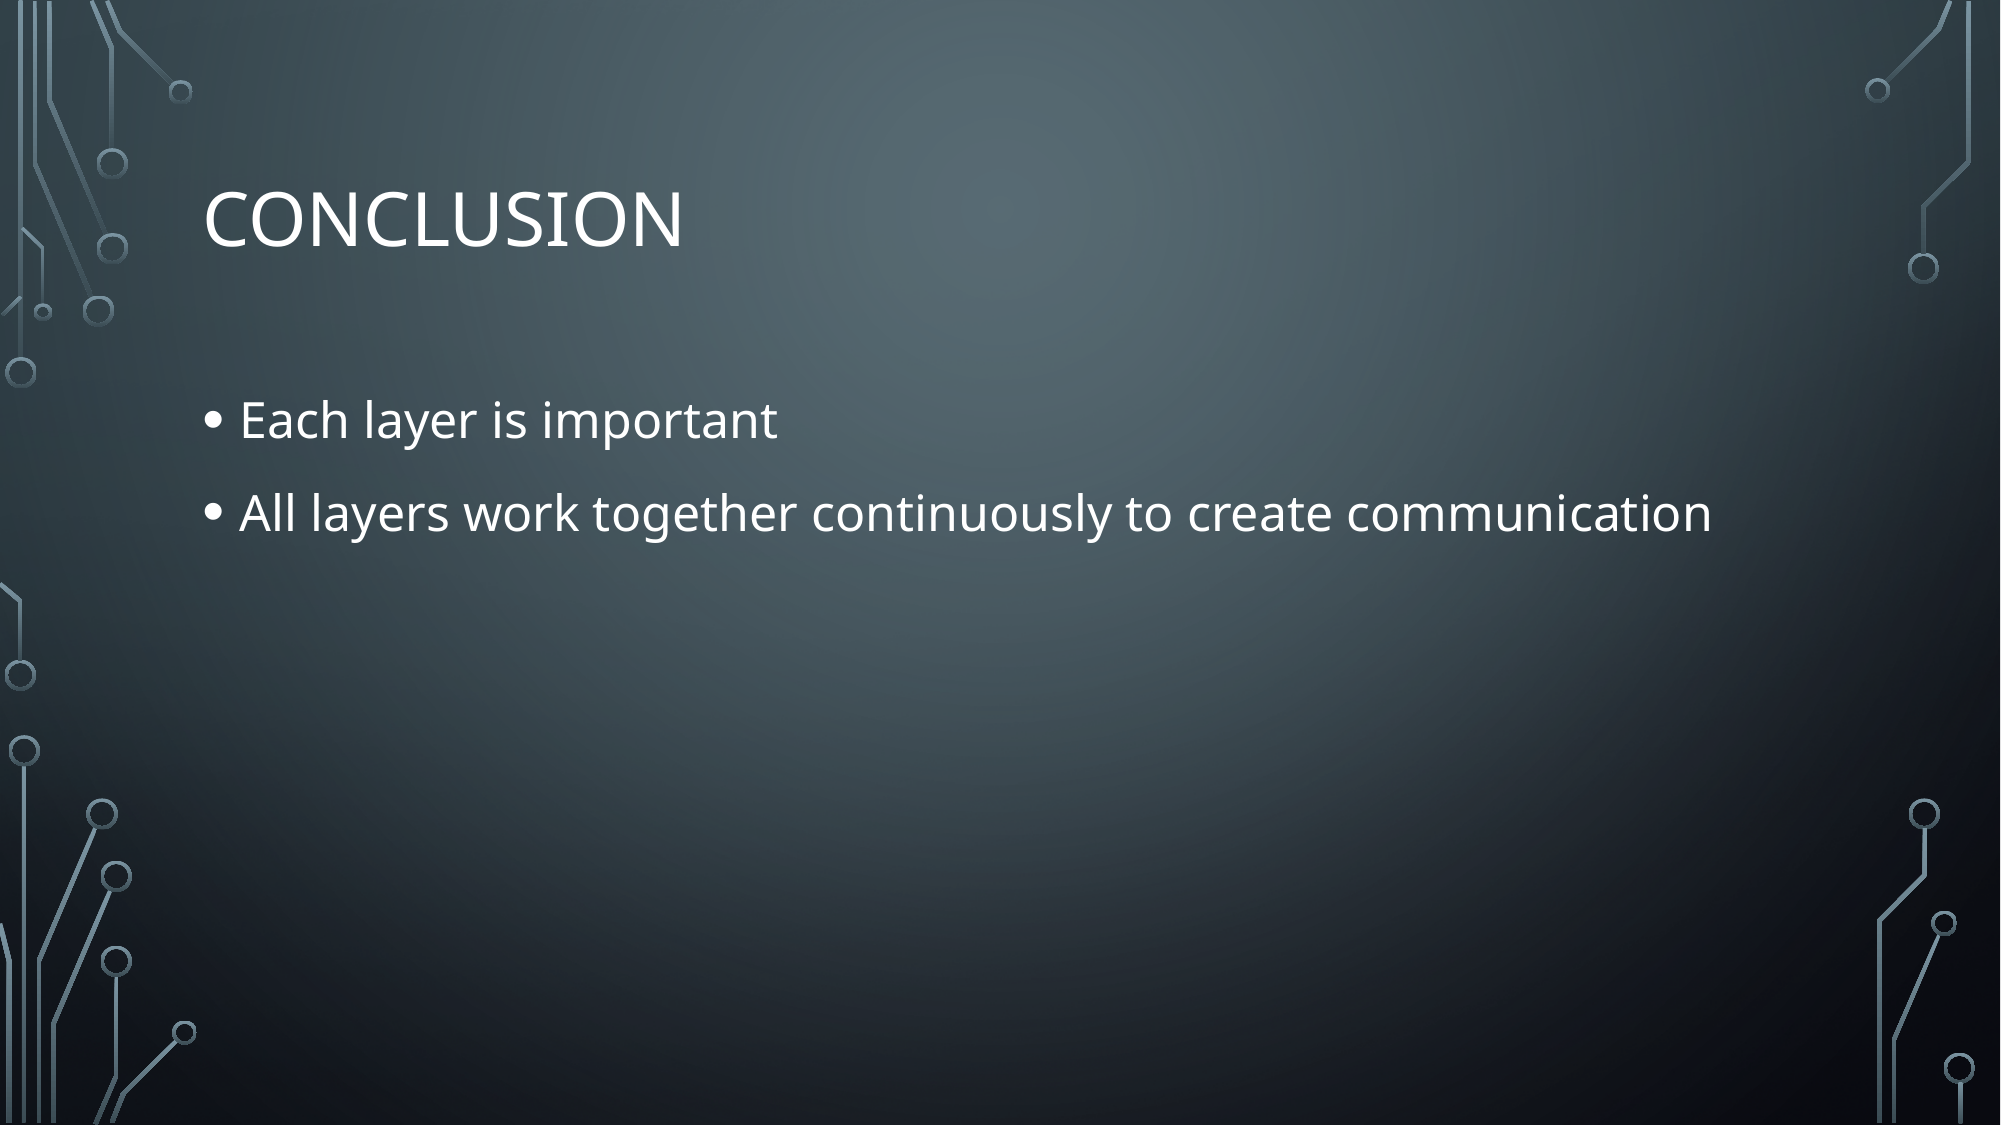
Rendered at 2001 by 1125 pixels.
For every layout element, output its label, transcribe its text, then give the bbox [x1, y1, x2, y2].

list Each layer is important All layers work together continuously to create communication [187, 369, 1813, 950]
title Conclusion [187, 101, 1813, 344]
